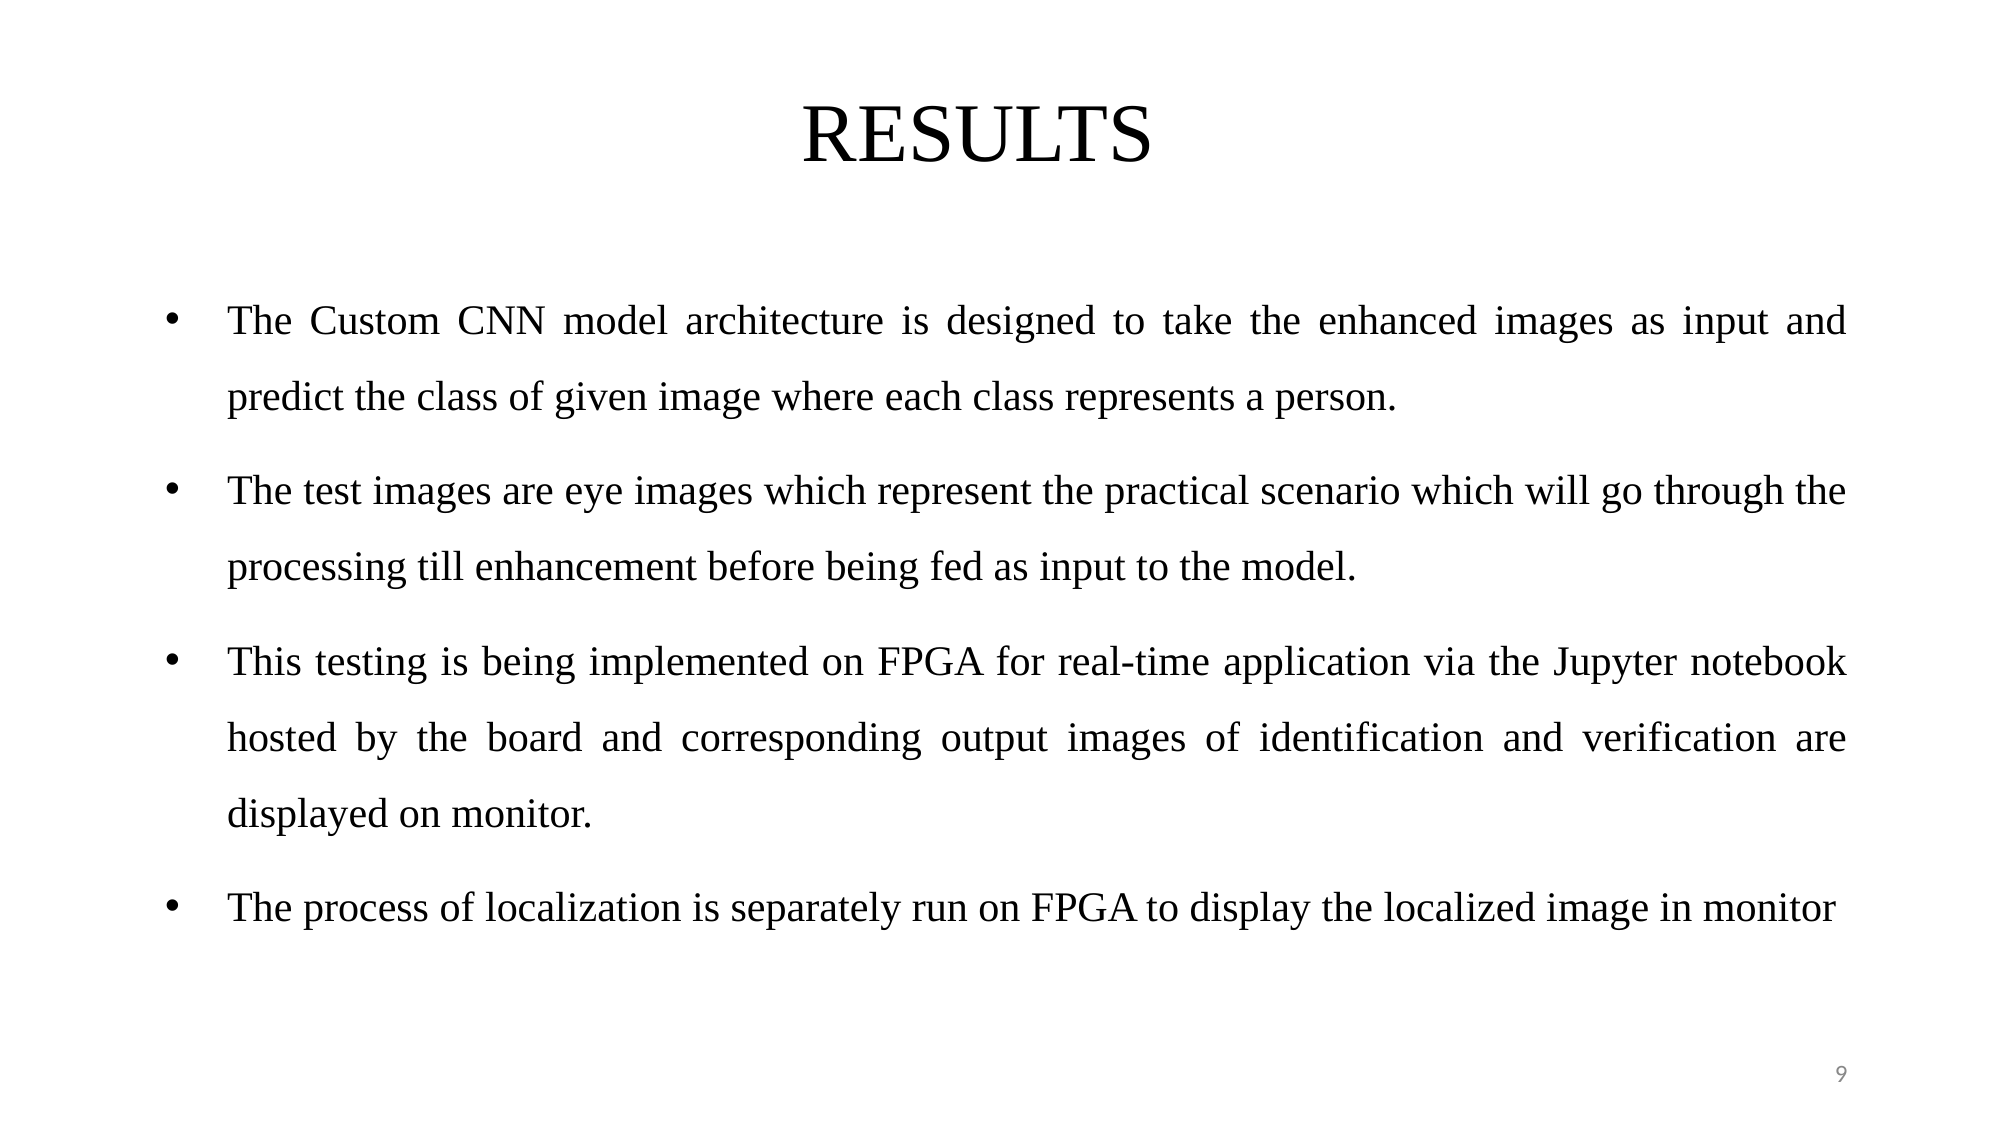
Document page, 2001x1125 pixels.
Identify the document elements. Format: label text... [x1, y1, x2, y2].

slide_number 9 [1412, 1042, 1863, 1103]
title RESULTS [201, 19, 1756, 238]
list The Custom CNN model architecture is designed to take the enhanced images as input and predict the class of given image where each class represents a person. The test images are eye images which represent the practical scenario which will go through the processing till enhancement before being fed as input to the model. This testing is being implemented on FPGA for real-time application via the Jupyter notebook hosted by the board and corresponding output images of identification and verification are displayed on monitor. The process of localization is separately run on FPGA to display the localized image in monitor [137, 259, 1863, 974]
